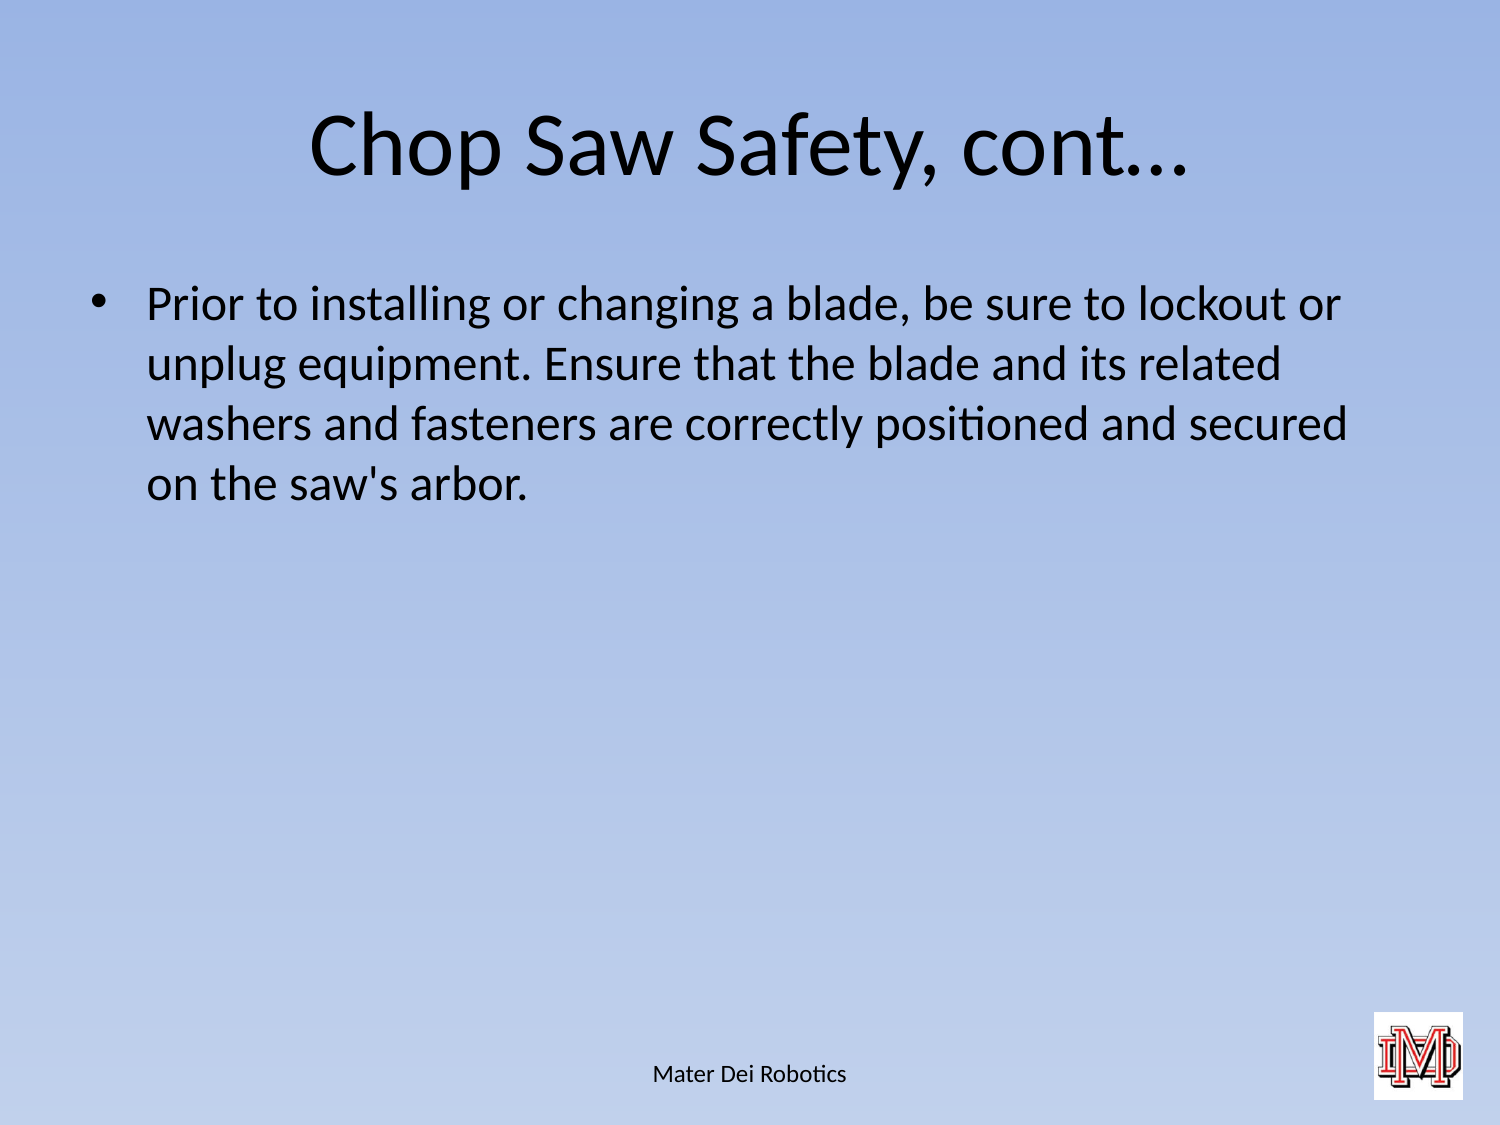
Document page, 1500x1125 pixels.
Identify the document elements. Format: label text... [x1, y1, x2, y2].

picture [1374, 1012, 1463, 1100]
footer Mater Dei Robotics [512, 1042, 988, 1103]
title Chop Saw Safety, cont… [75, 45, 1425, 233]
list Prior to installing or changing a blade, be sure to lockout or unplug equipment. Ensure that the blade and its related washers and fasteners are correctly positioned and secured on the saw's arbor. [75, 262, 1425, 1005]
